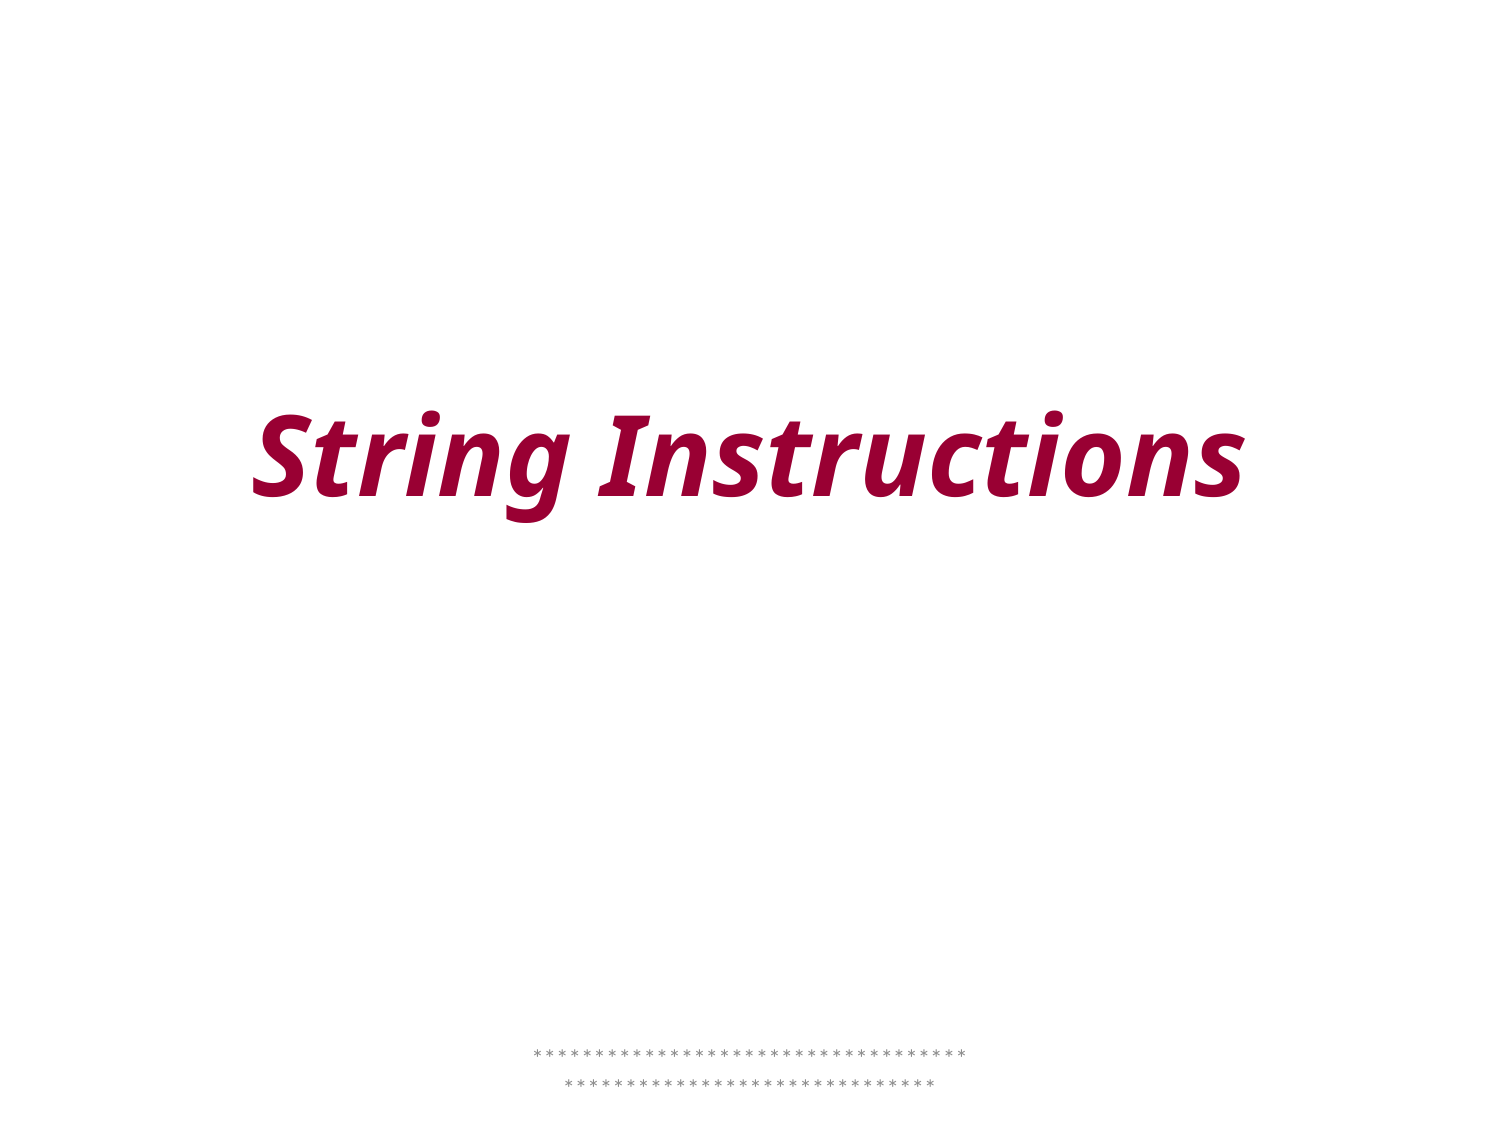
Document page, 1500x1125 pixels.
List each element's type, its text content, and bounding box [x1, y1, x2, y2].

list String Instructions [75, 87, 1425, 1006]
footer ***************************************************************** [512, 1042, 988, 1103]
